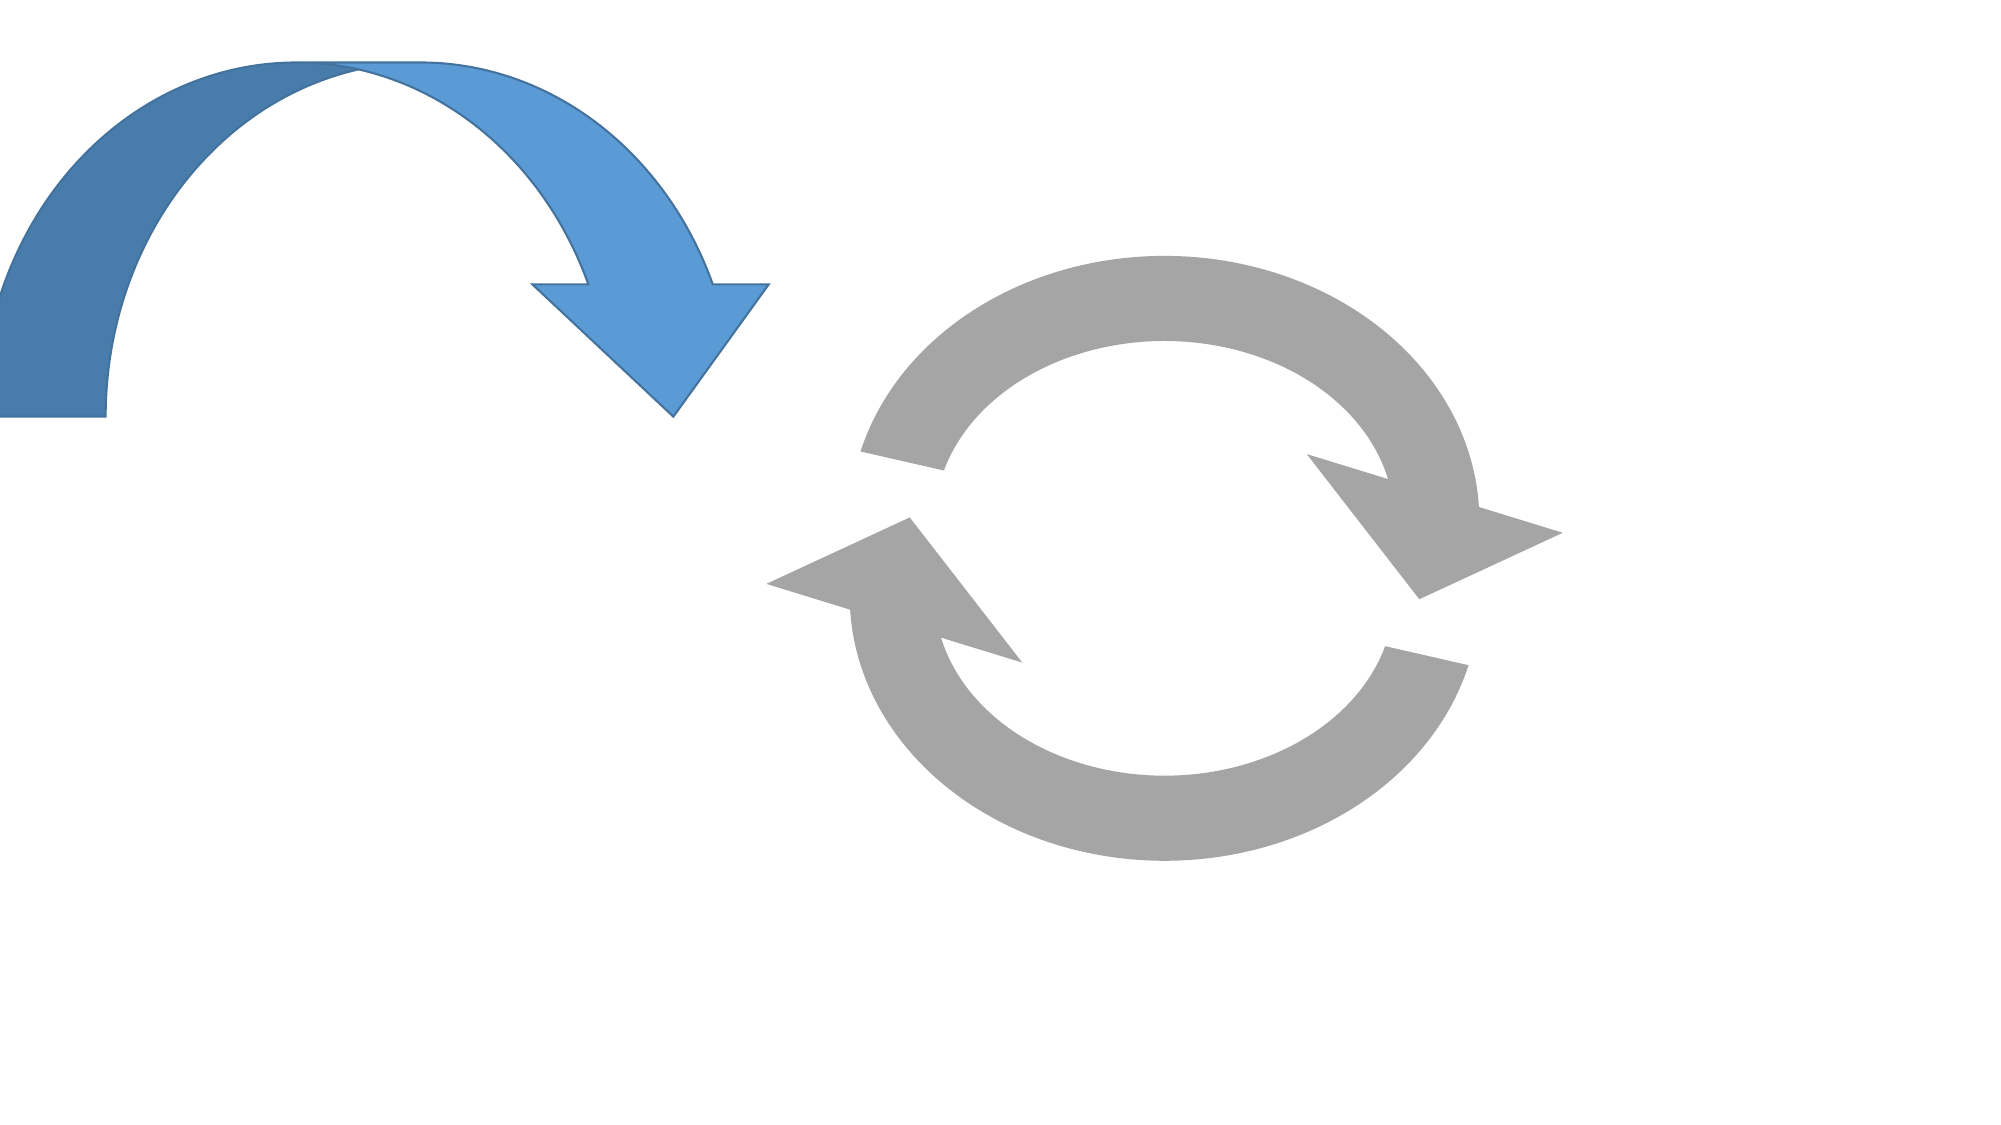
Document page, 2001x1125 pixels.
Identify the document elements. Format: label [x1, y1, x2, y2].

text_box [859, 254, 1566, 601]
text_box [763, 516, 1470, 862]
text_box [0, 61, 771, 419]
